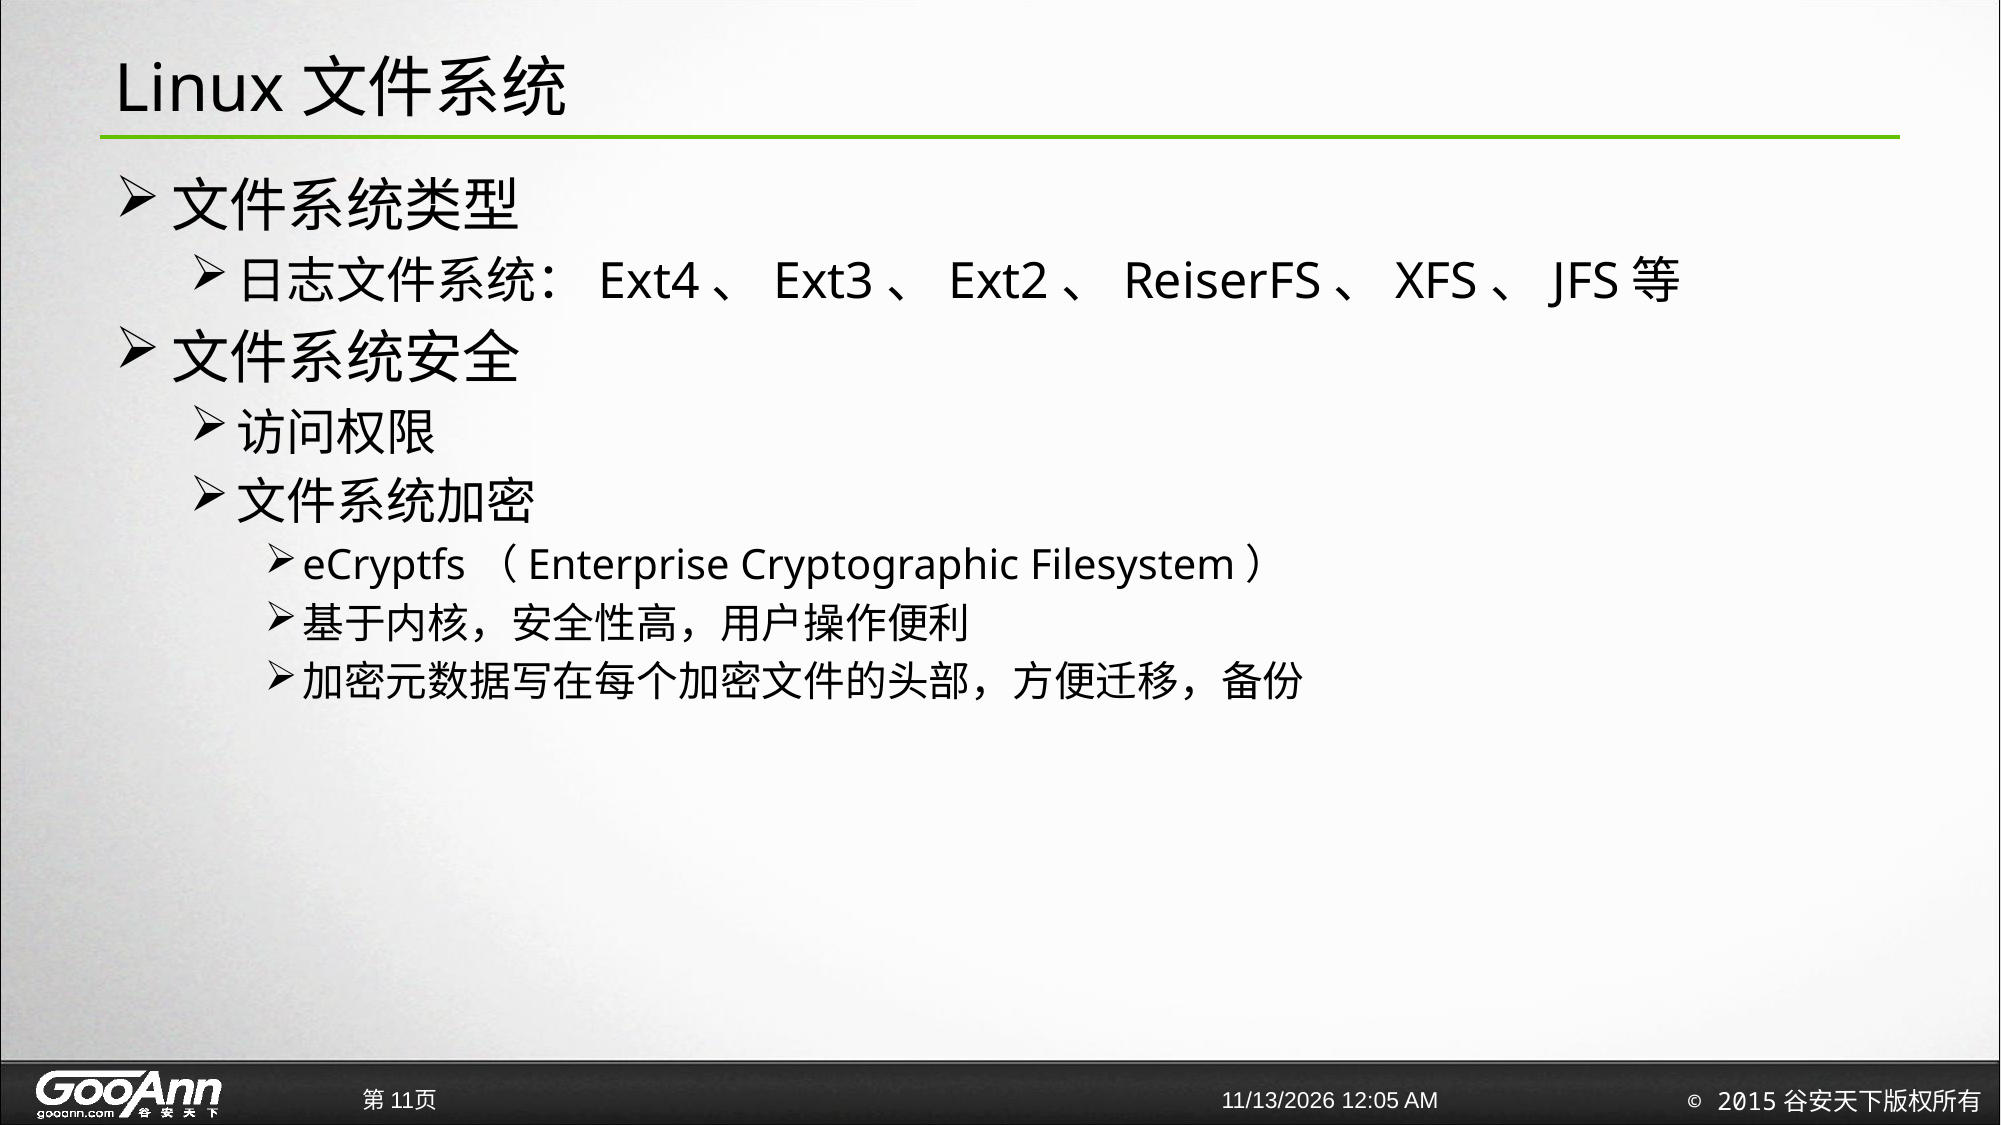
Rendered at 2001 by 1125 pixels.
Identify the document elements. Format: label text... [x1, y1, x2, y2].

title Linux文件系统 [99, 45, 1900, 126]
picture [0, 0, 2001, 1125]
list 文件系统类型 日志文件系统：Ext4、Ext3、Ext2、ReiserFS、XFS、JFS等 文件系统安全 访问权限 文件系统加密 eCryptfs（Enterprise Cryptographic Filesystem） 基于内核，安全性高，用户操作便利 加密元数据写在每个加密文件的头部，方便迁移，备份 [99, 160, 1900, 1005]
